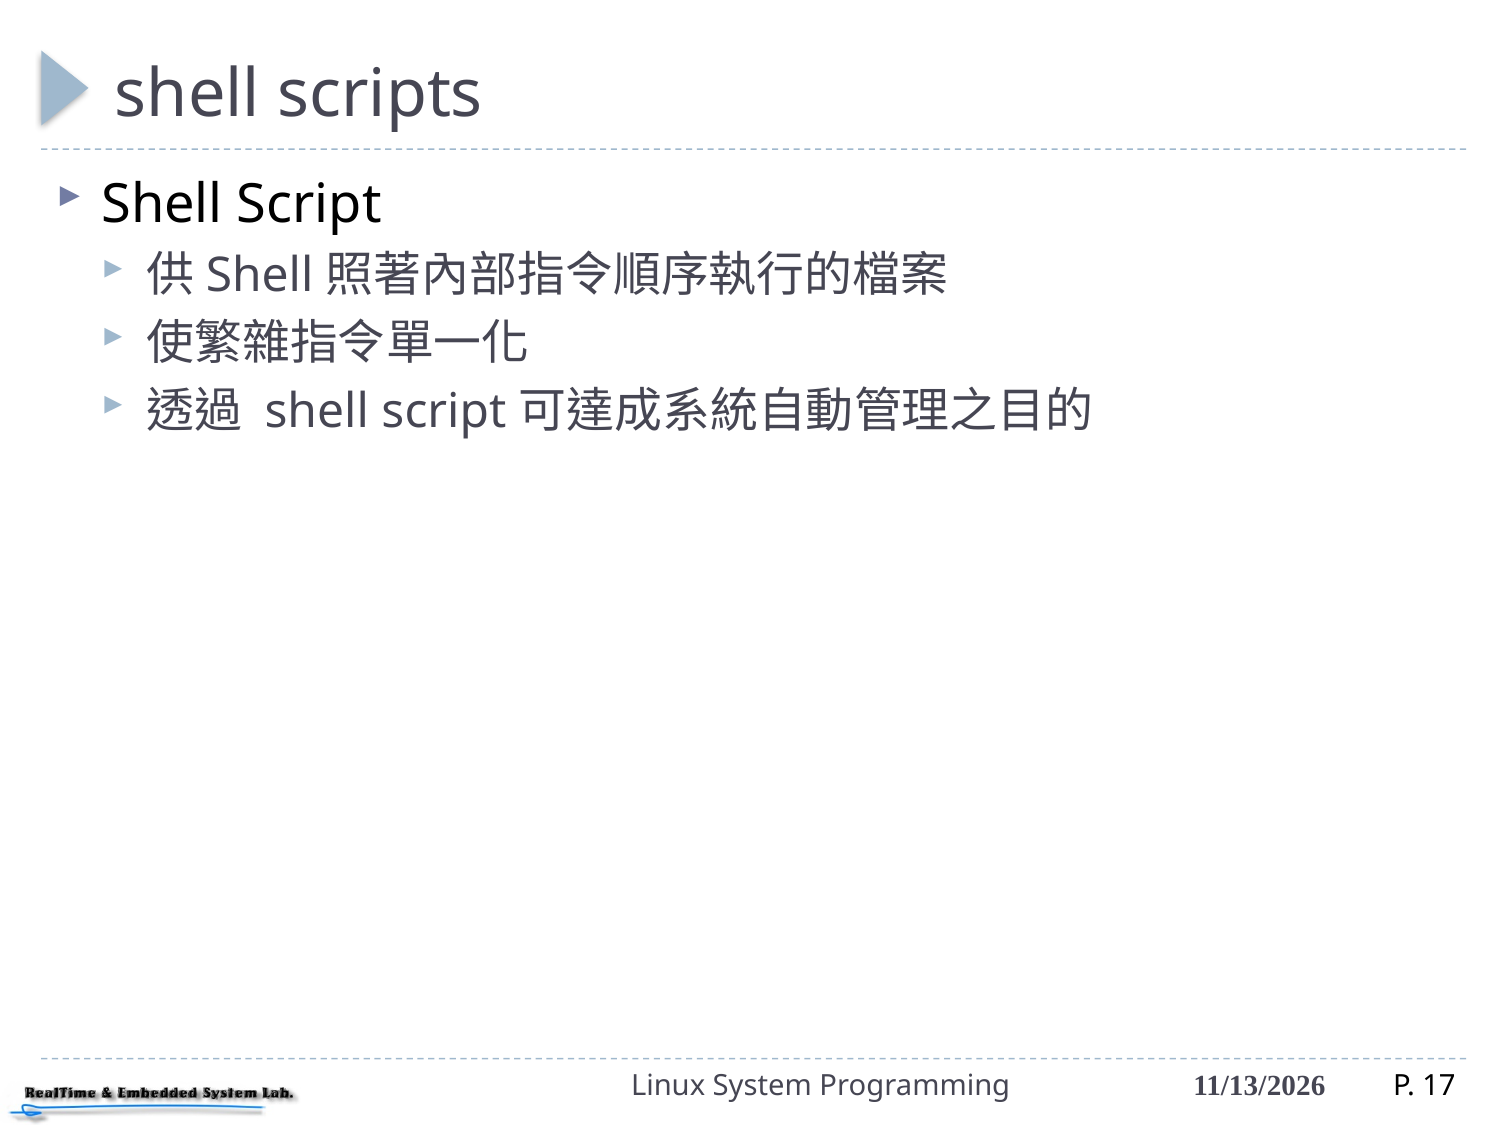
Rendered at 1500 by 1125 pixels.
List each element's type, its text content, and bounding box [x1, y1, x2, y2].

footer Linux System Programming [478, 1059, 1164, 1120]
title shell scripts [100, 24, 1471, 138]
picture [0, 1081, 301, 1125]
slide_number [1175, 1059, 1341, 1120]
list Shell Script 供Shell照著內部指令順序執行的檔案 使繁雜指令單一化 透過 shell script可達成系統自動管理之目的 [41, 160, 1471, 1047]
